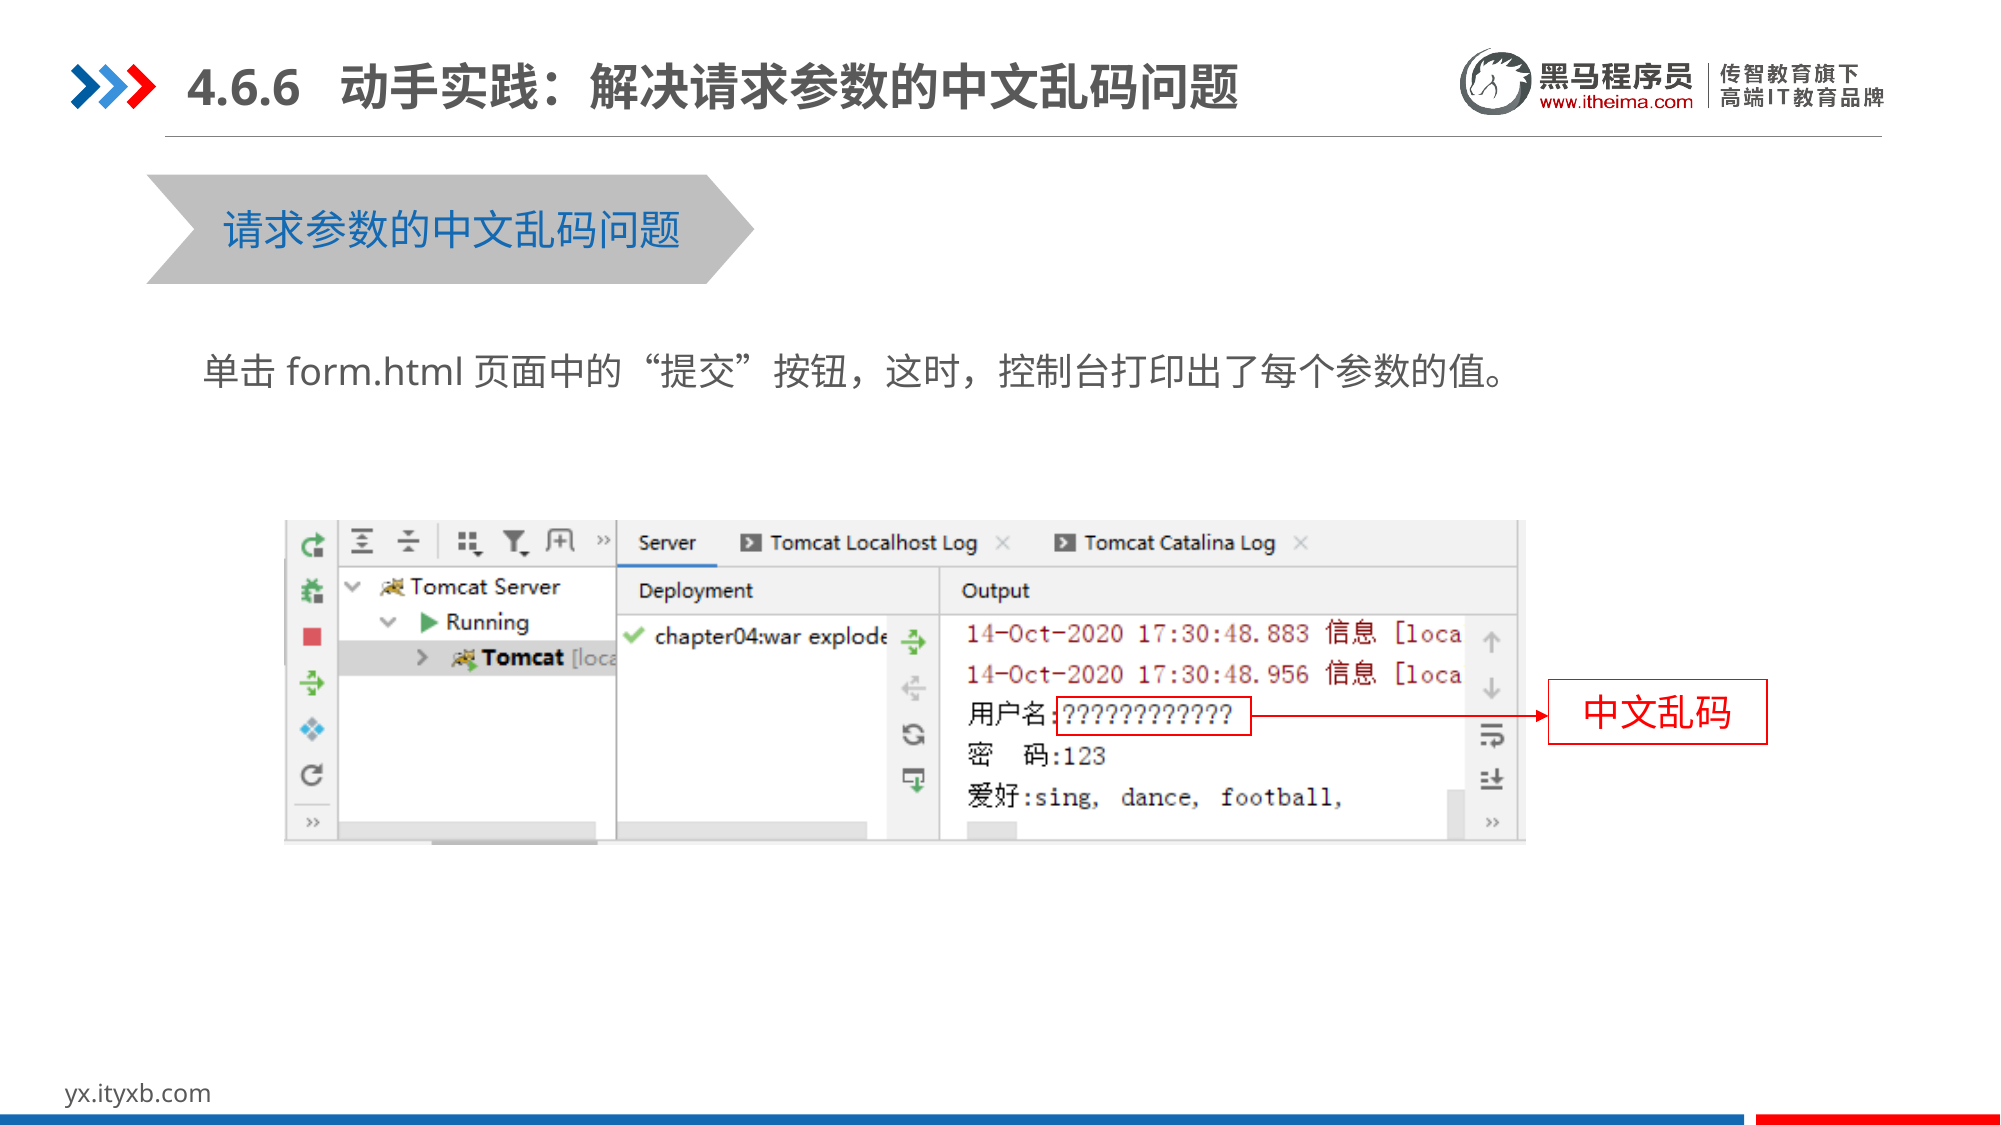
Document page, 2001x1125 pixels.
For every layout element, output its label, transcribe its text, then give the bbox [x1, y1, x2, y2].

text_box 单击form.html页面中的“提交”按钮，这时，控制台打印出了每个参数的值。 [187, 317, 1862, 415]
text_box [146, 174, 755, 284]
picture [1460, 48, 1887, 115]
text_box 中文乱码 [1547, 678, 1768, 745]
text_box 请求参数的中文乱码问题 [207, 196, 697, 262]
text_box 4.6.6 动手实践：解决请求参数的中文乱码问题 [187, 43, 1375, 127]
picture [284, 520, 1526, 845]
